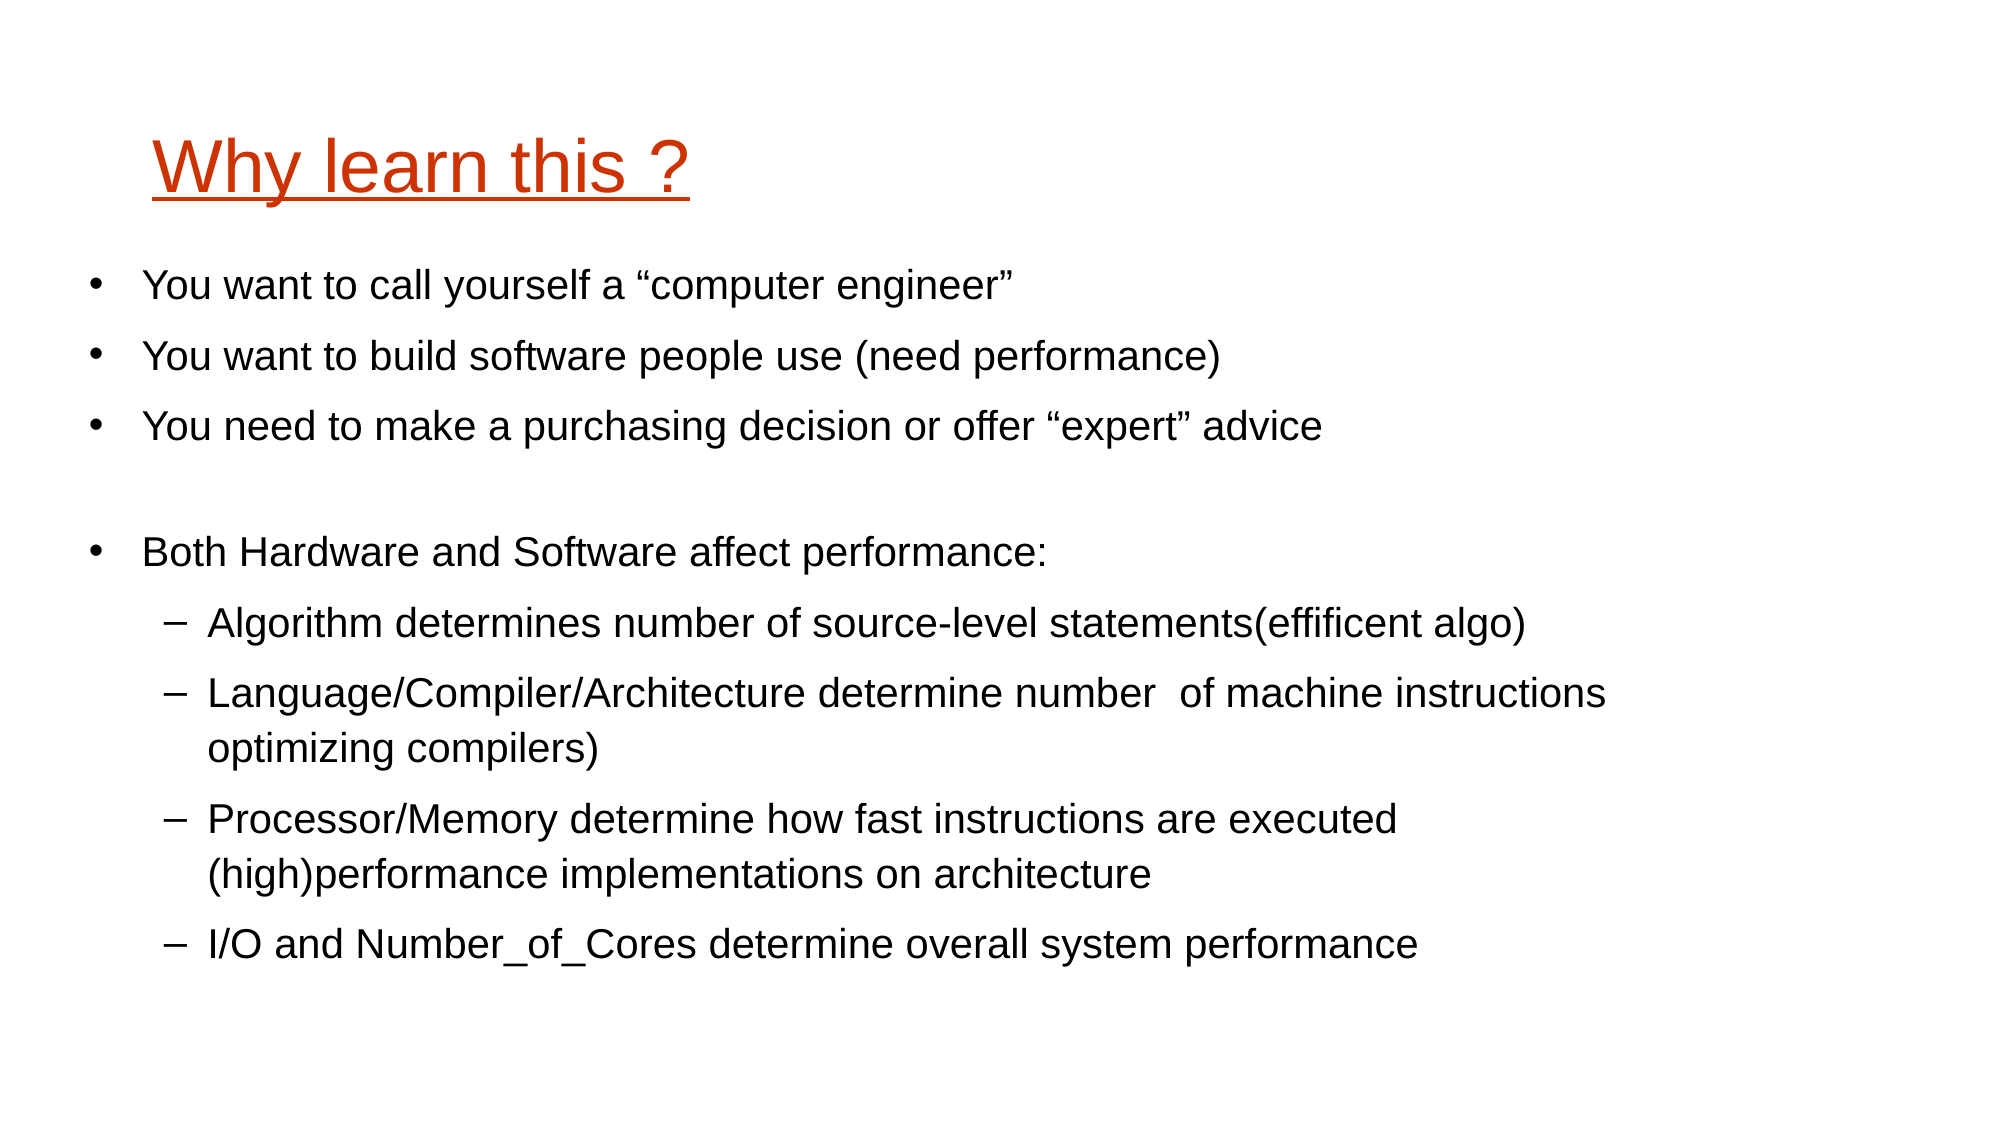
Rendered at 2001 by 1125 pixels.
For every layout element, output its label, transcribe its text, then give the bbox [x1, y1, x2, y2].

text_box You want to call yourself a “computer engineer” You want to build software people use (need performance) You need to make a purchasing decision or offer “expert” advice Both Hardware and Software affect performance: Algorithm determines number of source-level statements(effificent algo) Language/Compiler/Architecture determine number of machine instructions optimizing compilers) Processor/Memory determine how fast instructions are executed (high)performance implementations on architecture I/O and Number_of_Cores determine overall system performance [74, 245, 1725, 1125]
title Why learn this ? [137, 59, 1863, 278]
